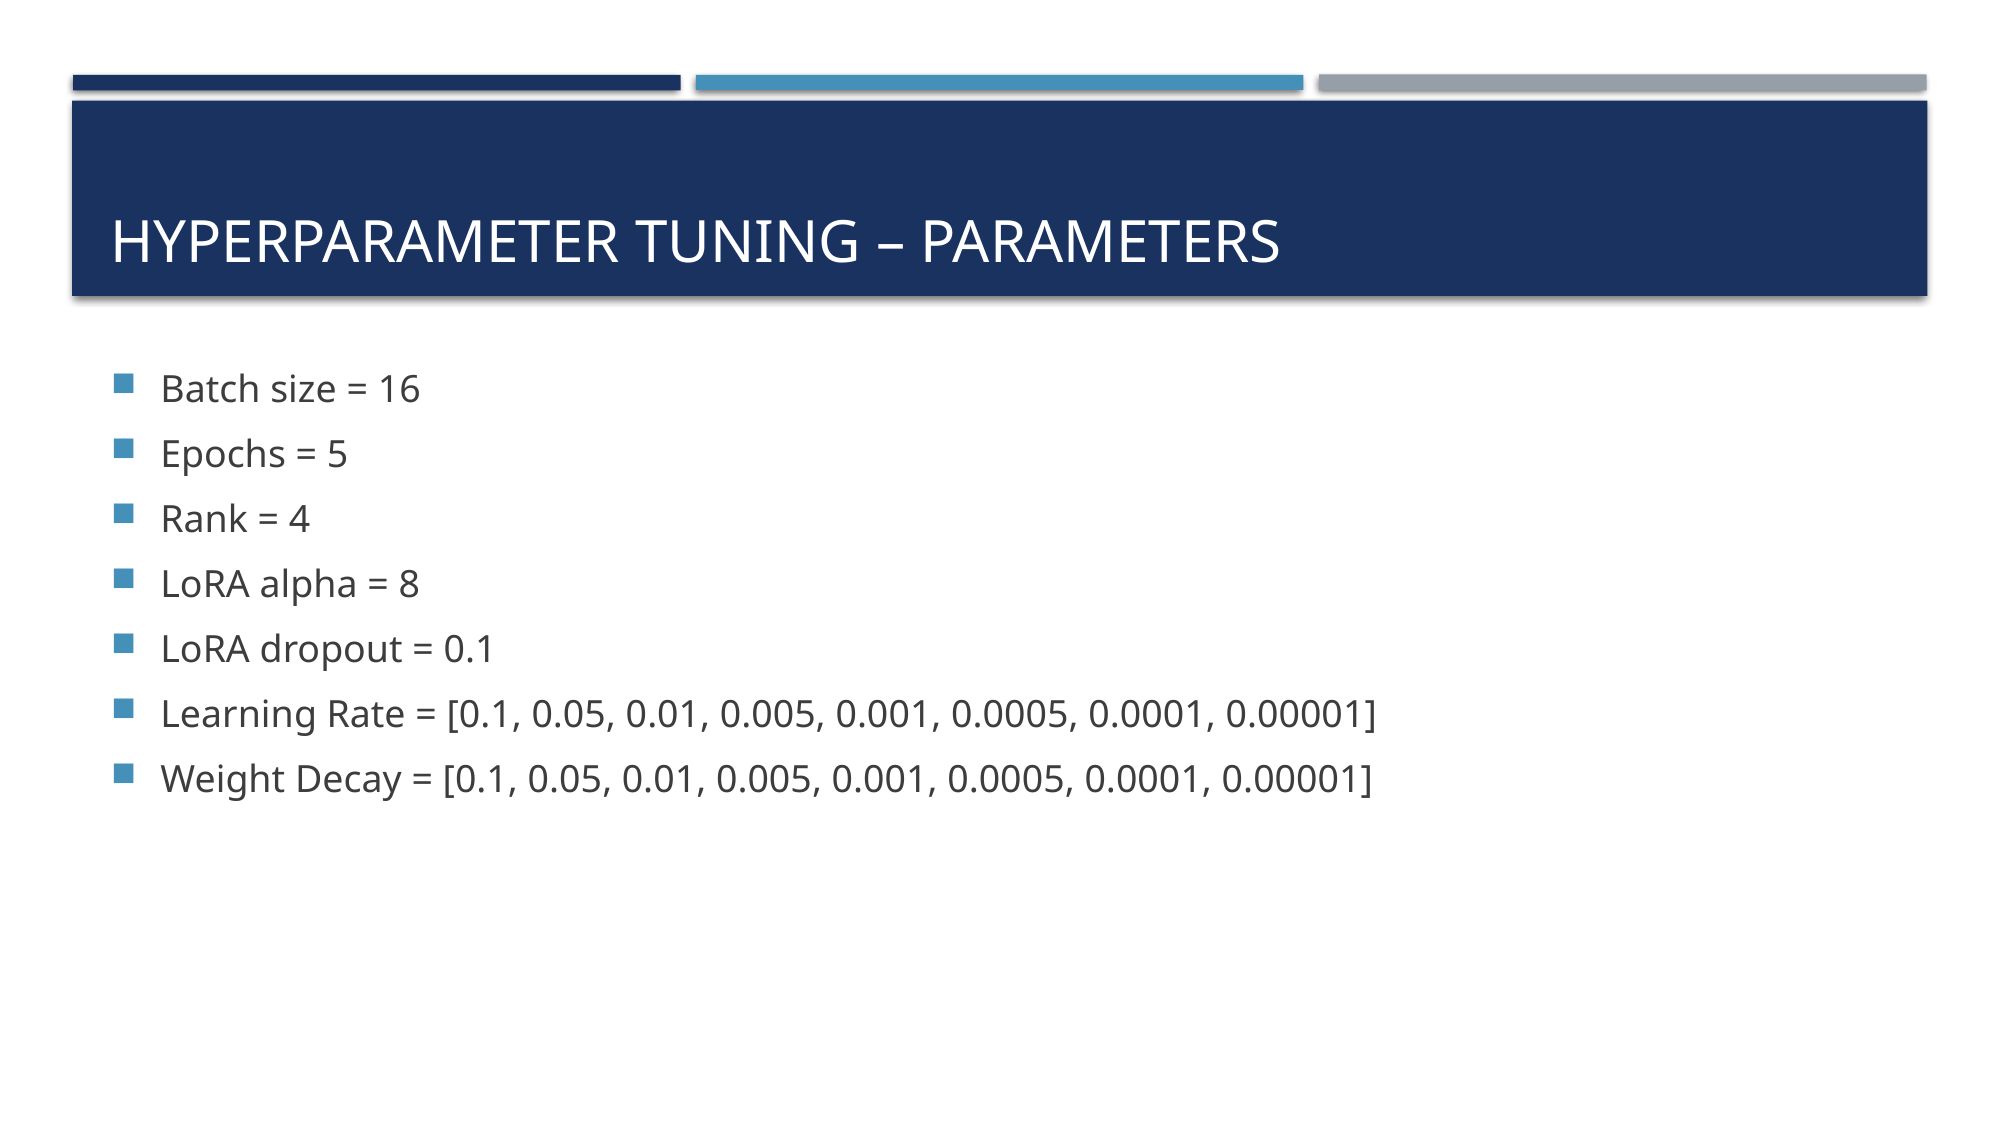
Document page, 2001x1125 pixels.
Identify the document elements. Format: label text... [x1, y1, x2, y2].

list Batch size = 16 Epochs = 5 Rank = 4 LoRA alpha = 8 LoRA dropout = 0.1 Learning Rate = [0.1, 0.05, 0.01, 0.005, 0.001, 0.0005, 0.0001, 0.00001] Weight Decay = [0.1, 0.05, 0.01, 0.005, 0.001, 0.0005, 0.0001, 0.00001] [95, 357, 1905, 962]
title Hyperparameter tuning – parameters [95, 115, 1905, 282]
